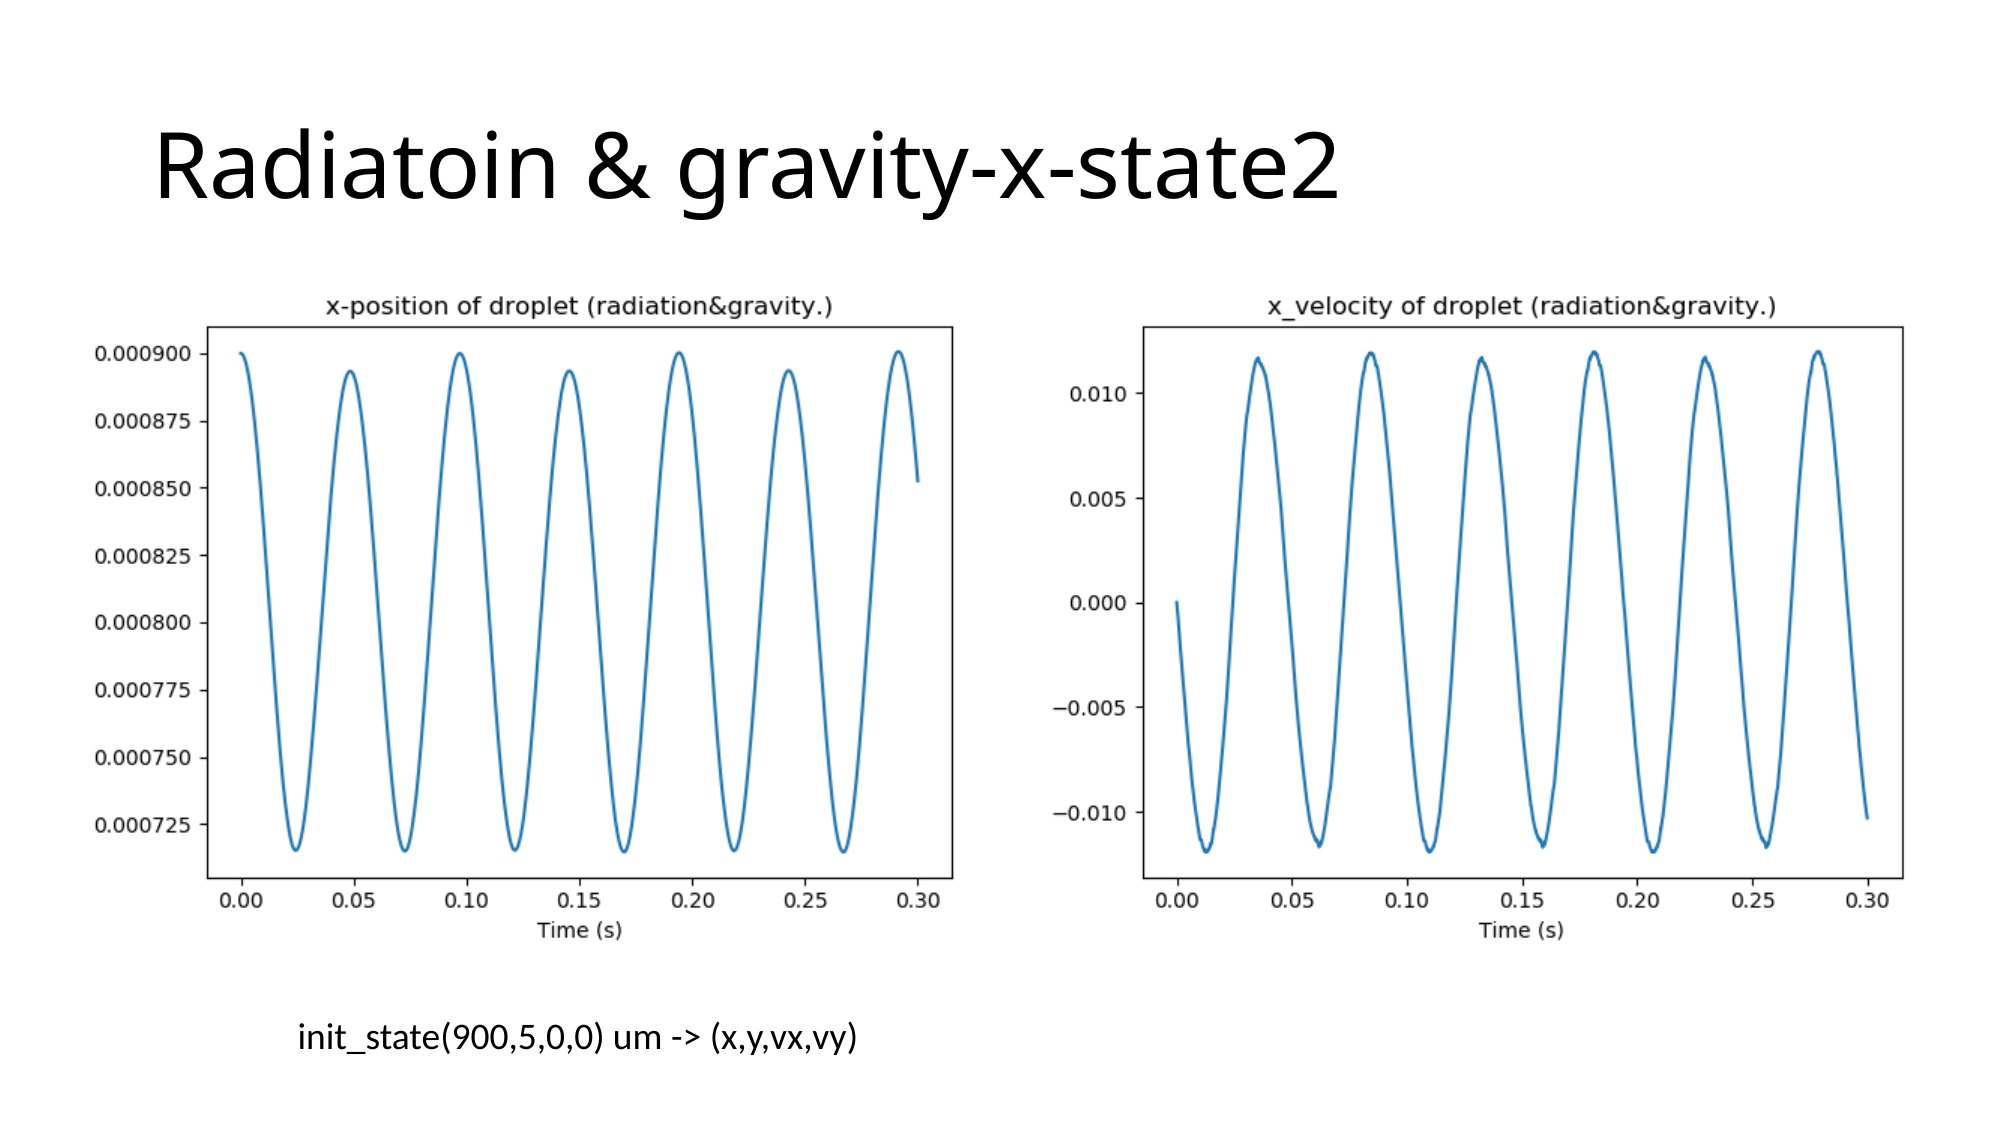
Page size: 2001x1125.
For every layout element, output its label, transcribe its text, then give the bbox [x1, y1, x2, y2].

text_box init_state(900,5,0,0) um -> (x,y,vx,vy) [282, 1004, 955, 1065]
title Radiatoin & gravity-x-state2 [137, 59, 1863, 241]
picture [87, 241, 1048, 956]
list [1048, 241, 2000, 956]
